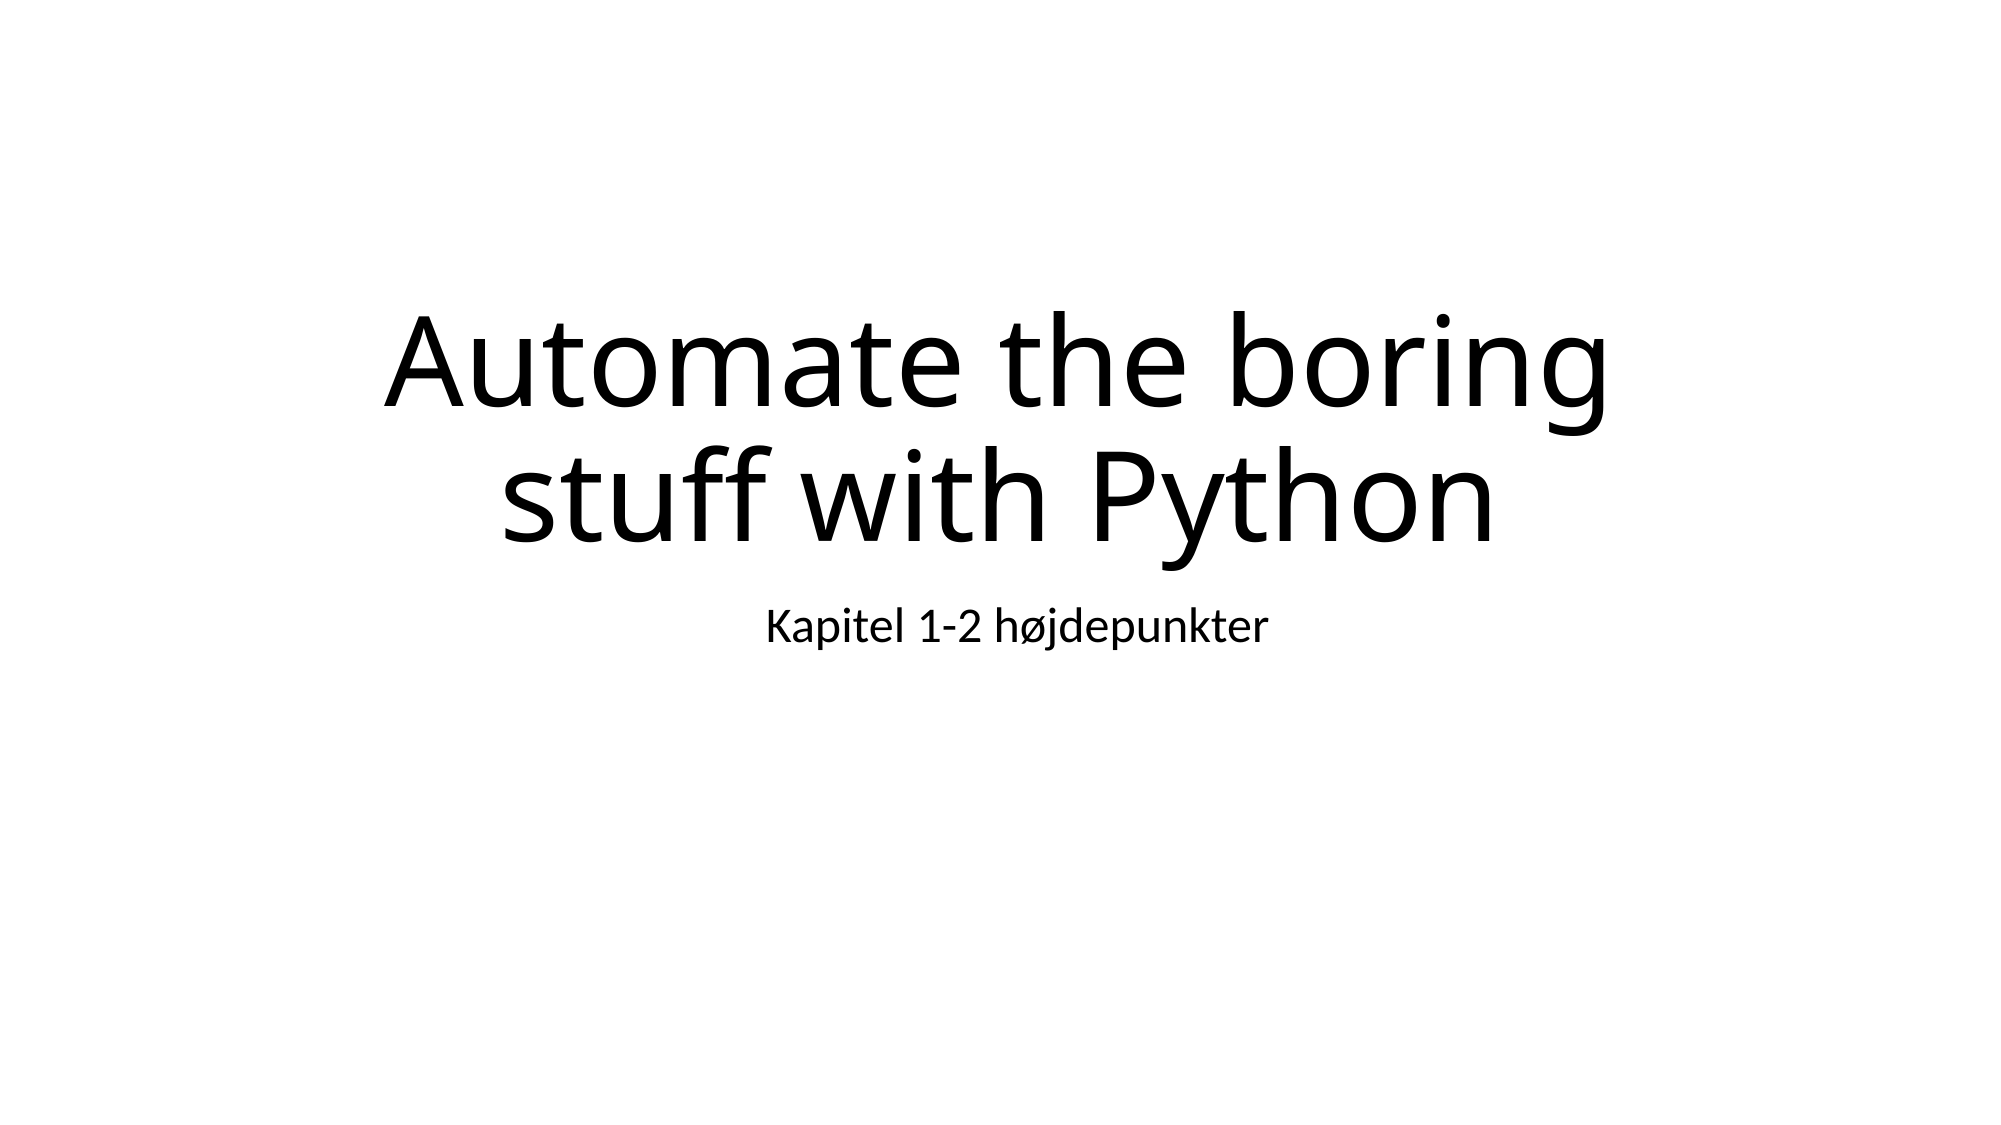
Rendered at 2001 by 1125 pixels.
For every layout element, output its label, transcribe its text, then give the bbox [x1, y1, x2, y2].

text_box Kapitel 1-2 højdepunkter [267, 592, 1768, 864]
text_box Automate the boring stuff with Python [249, 184, 1750, 576]
